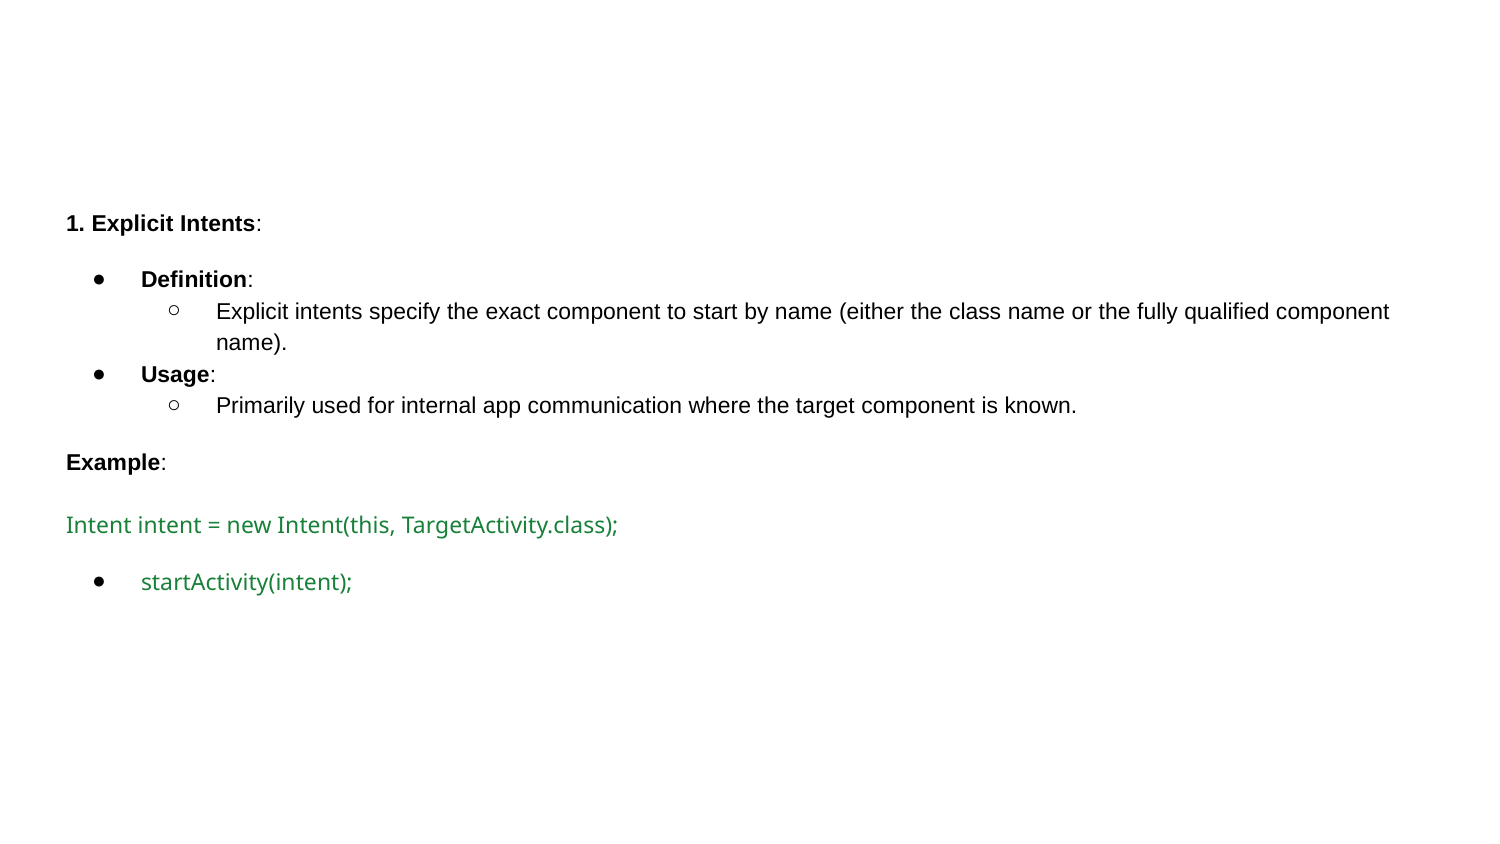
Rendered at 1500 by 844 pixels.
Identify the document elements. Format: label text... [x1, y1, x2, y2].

list 1. Explicit Intents: Definition: Explicit intents specify the exact component to start by name (either the class name or the fully qualified component name). Usage: Primarily used for internal app communication where the target component is known. Example: Intent intent = new Intent(this, TargetActivity.class); startActivity(intent); [51, 189, 1449, 750]
